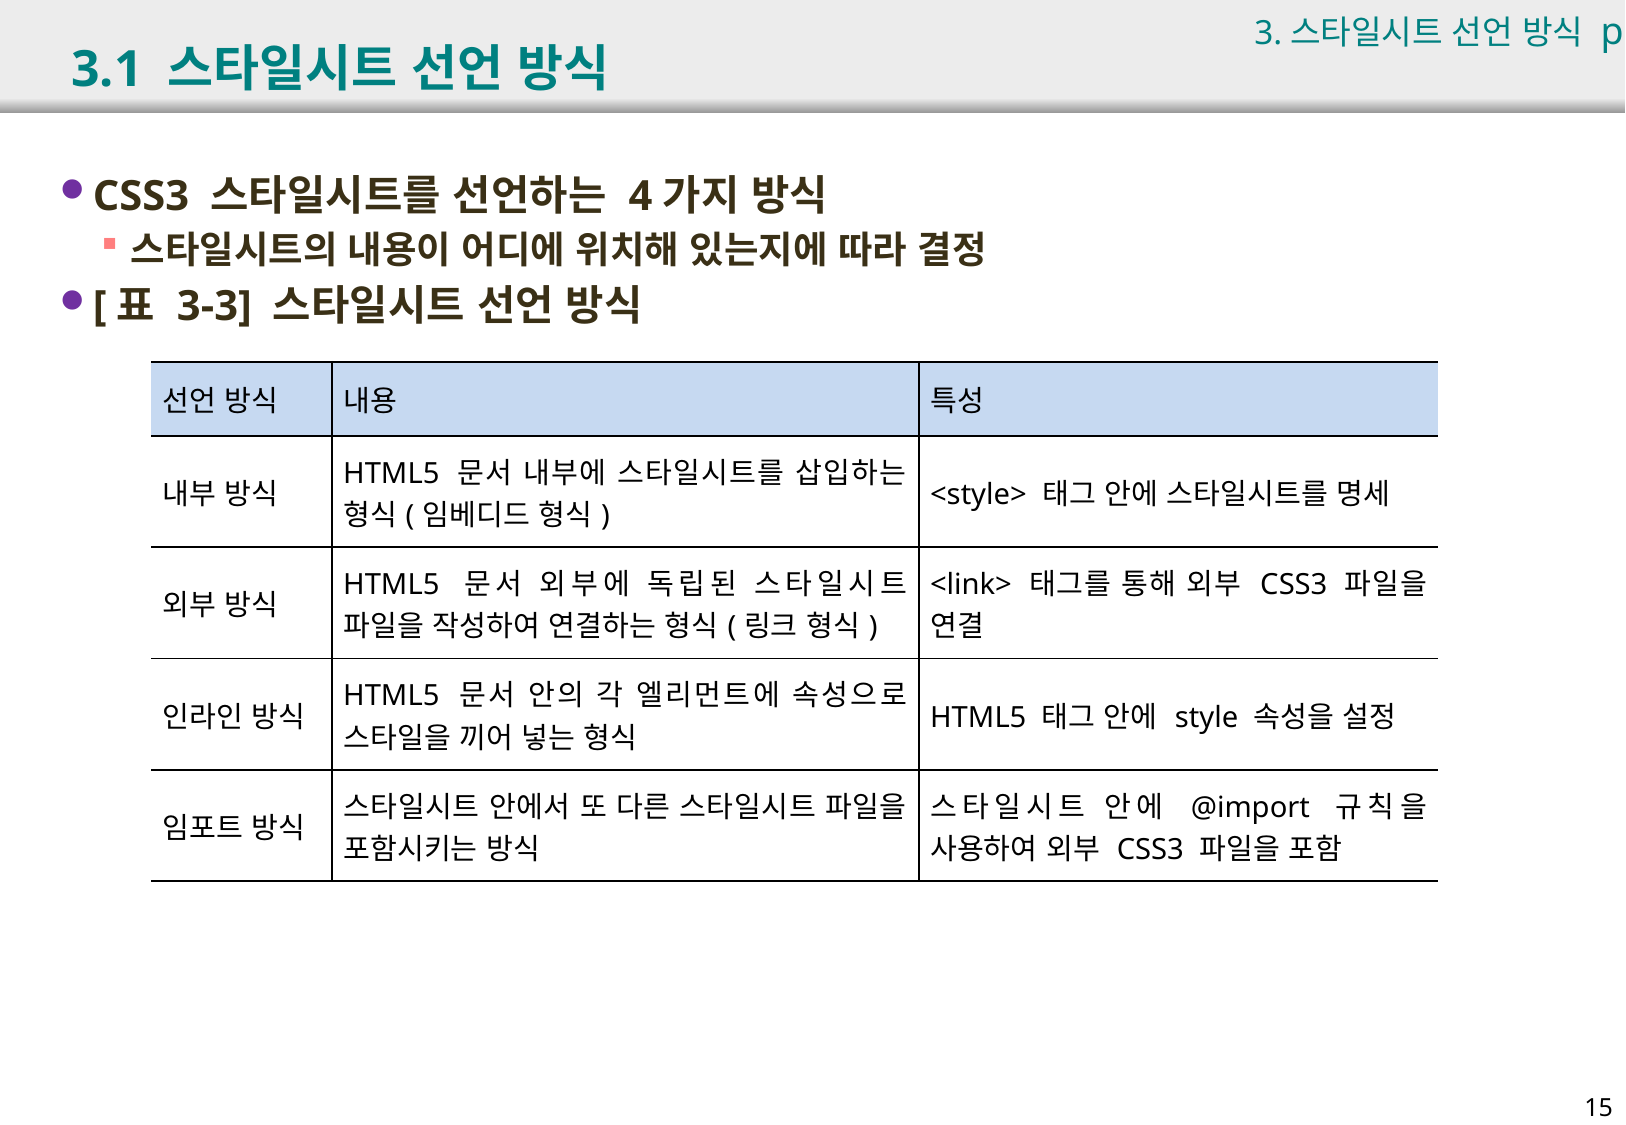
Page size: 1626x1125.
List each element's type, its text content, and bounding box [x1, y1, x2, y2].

table_cell 외부 방식 [151, 548, 331, 658]
title 3.1 스타일시트 선언 방식 [56, 18, 1545, 115]
text_box 3.스타일시트 선언 방식 p.96 [1239, 0, 1625, 60]
table_cell 내부 방식 [151, 437, 331, 546]
table_cell HTML5 문서 내부에 스타일시트를 삽입하는 형식(임베디드 형식) [333, 437, 918, 546]
table_cell 스타일시트 안에 @import 규칙을 사용하여 외부 CSS3 파일을 포함 [920, 771, 1438, 880]
table_header 내용 [333, 363, 918, 435]
table_cell HTML5 문서 안의 각 엘리먼트에 속성으로 스타일을 끼어 넣는 형식 [333, 659, 918, 769]
table_cell <style> 태그 안에 스타일시트를 명세 [920, 437, 1438, 546]
table_cell 임포트 방식 [151, 771, 331, 880]
table_cell <link> 태그를 통해 외부 CSS3 파일을 연결 [920, 548, 1438, 658]
table_cell 인라인 방식 [151, 659, 331, 769]
table_header 선언 방식 [151, 363, 331, 435]
table_header 특성 [920, 363, 1438, 435]
table_cell 스타일시트 안에서 또 다른 스타일시트 파일을 포함시키는 방식 [333, 771, 918, 880]
table_cell HTML5 태그 안에 style 속성을 설정 [920, 659, 1438, 769]
list CSS3 스타일시트를 선언하는 4가지 방식 스타일시트의 내용이 어디에 위치해 있는지에 따라 결정 [표 3-3] 스타일시트 선언 방식 [44, 160, 1593, 1095]
table_cell HTML5 문서 외부에 독립된 스타일시트 파일을 작성하여 연결하는 형식(링크 형식) [333, 548, 918, 658]
